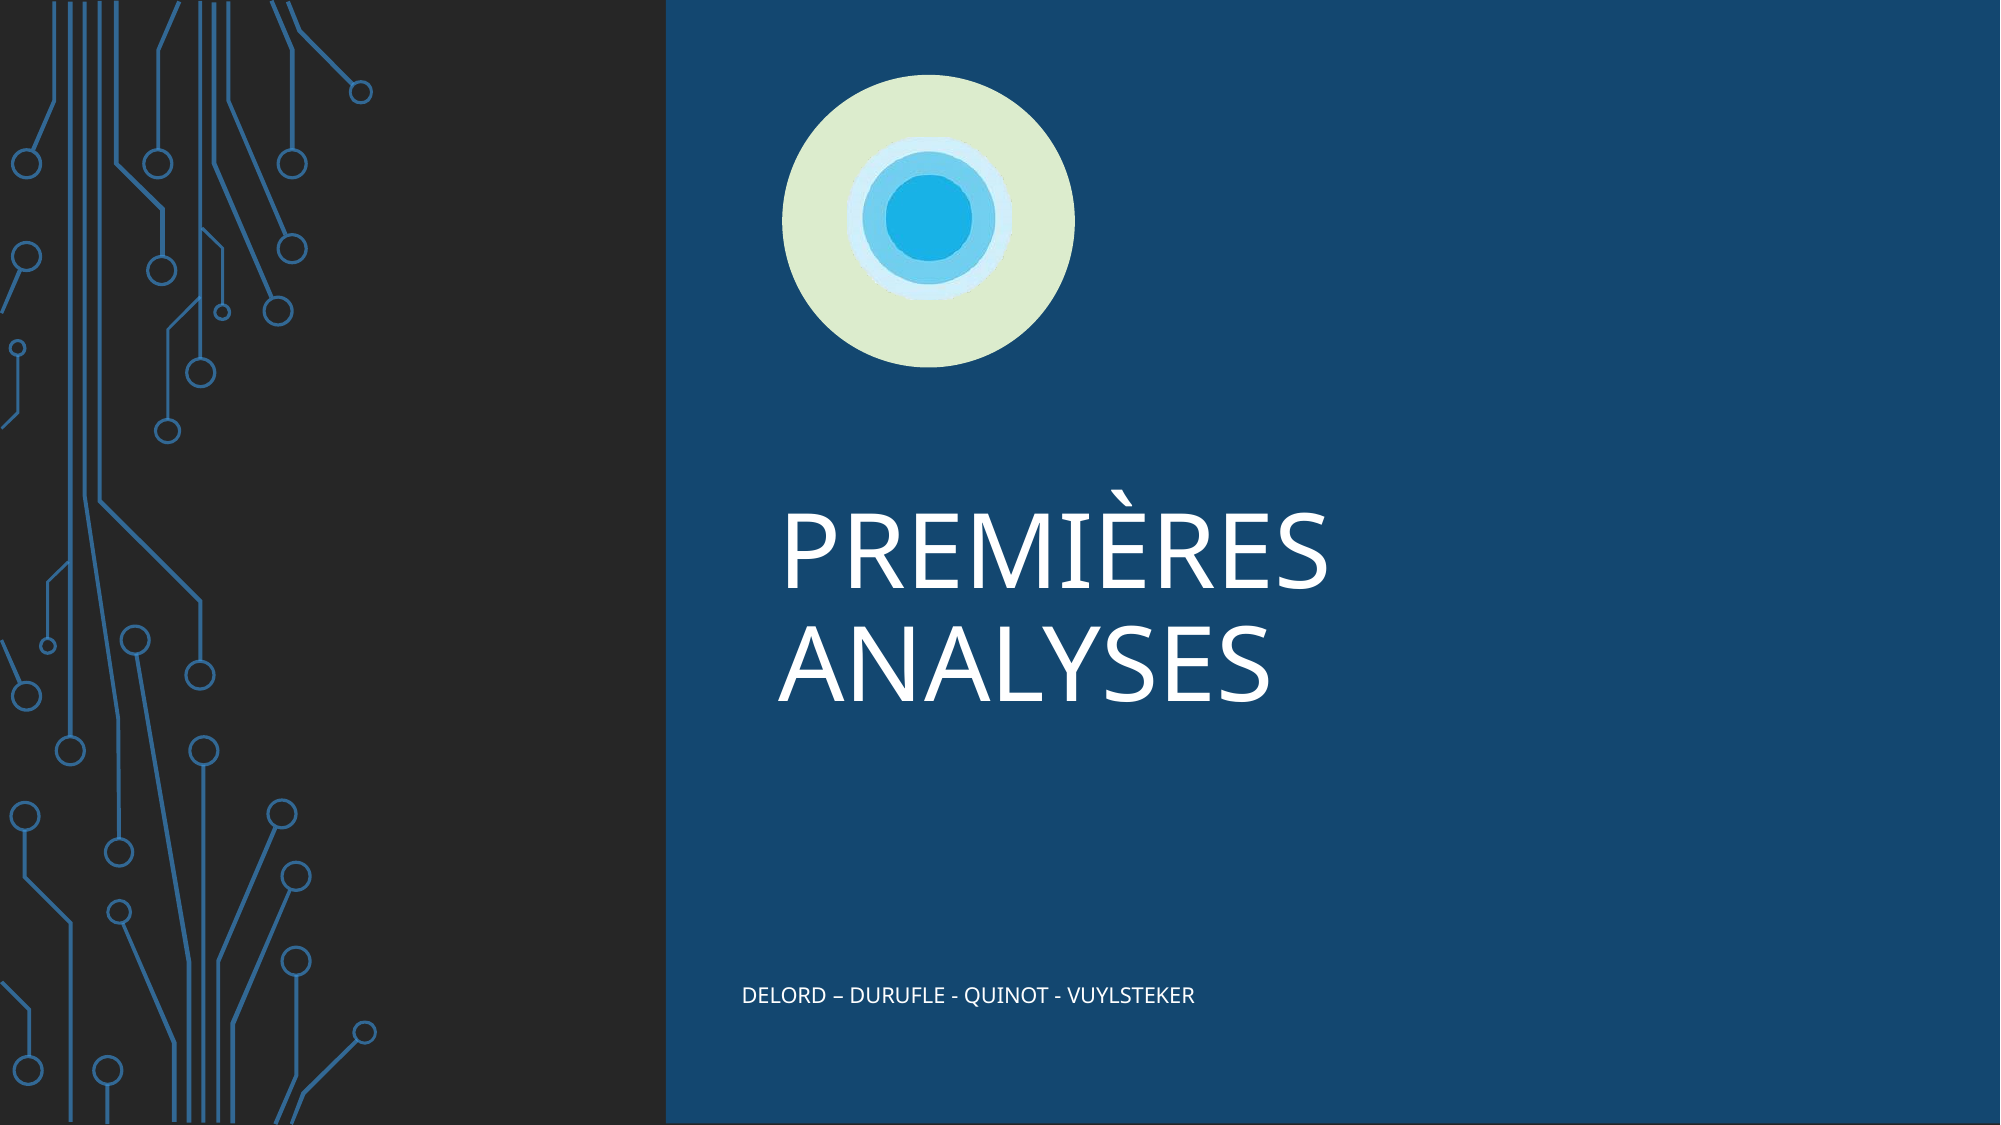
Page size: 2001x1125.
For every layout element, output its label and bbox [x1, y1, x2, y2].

text_box [0, 0, 379, 1125]
picture [379, 0, 2001, 1125]
